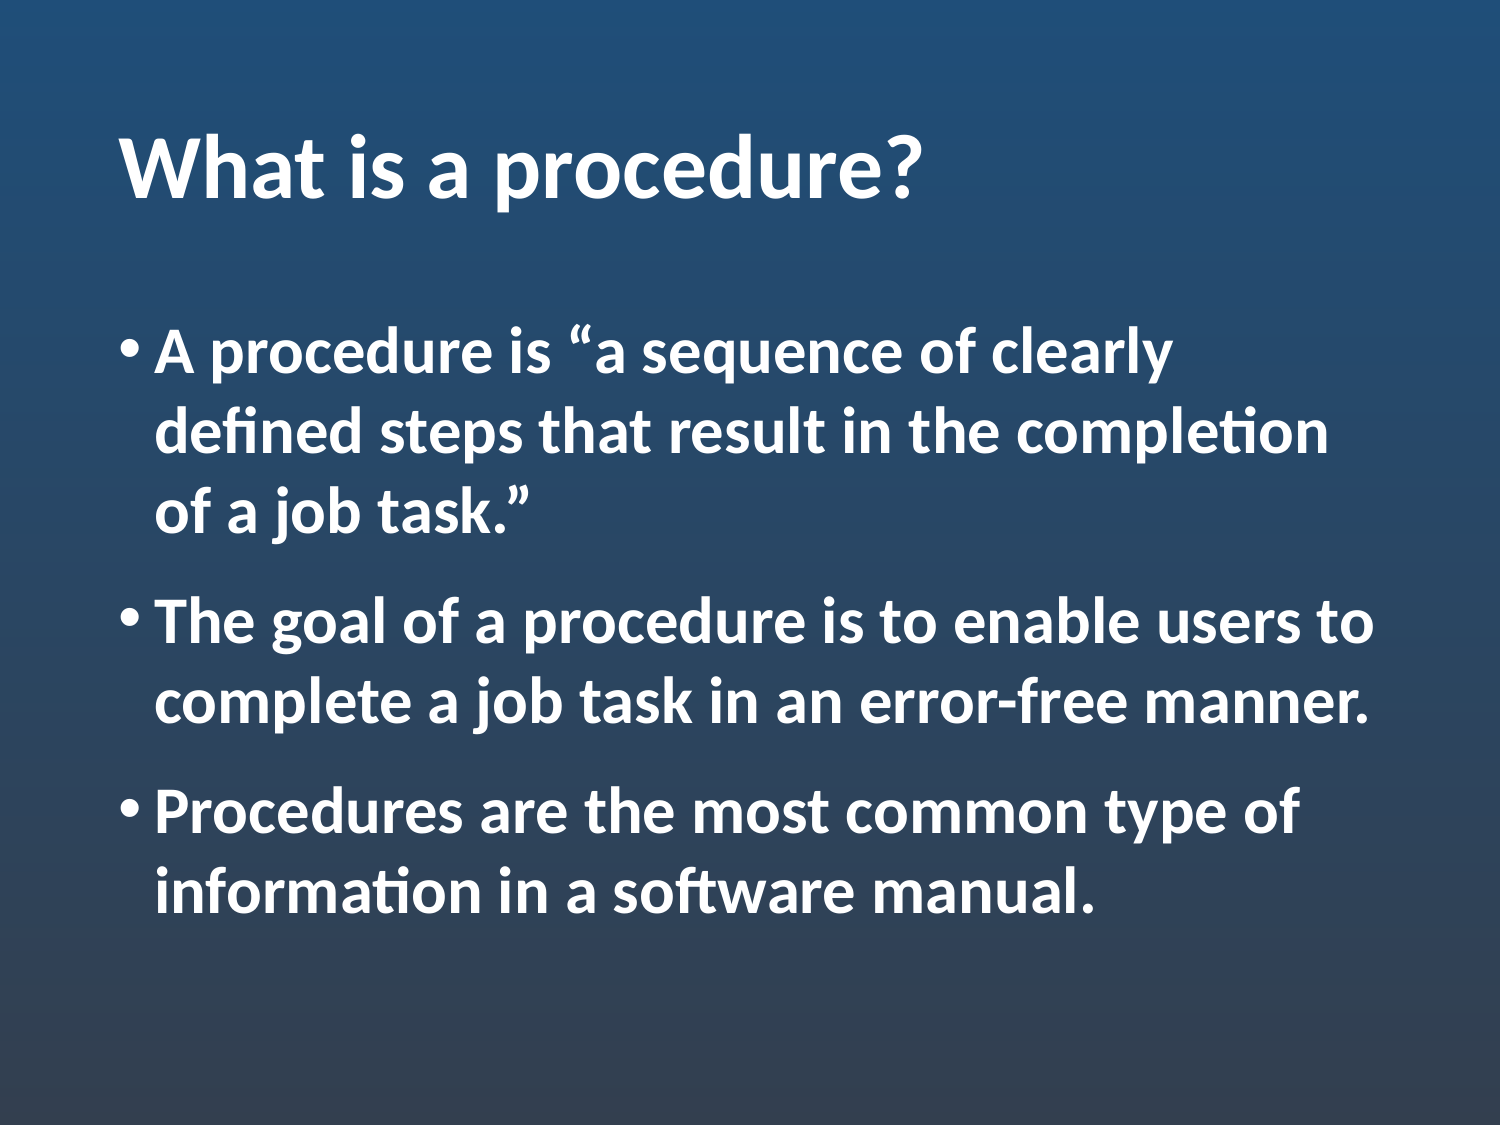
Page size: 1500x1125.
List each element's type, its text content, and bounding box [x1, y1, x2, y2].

list A procedure is “a sequence of clearly defined steps that result in the completion of a job task.” The goal of a procedure is to enable users to complete a job task in an error-free manner. Procedures are the most common type of information in a software manual. [103, 299, 1397, 1014]
title What is a procedure? [103, 59, 1397, 278]
